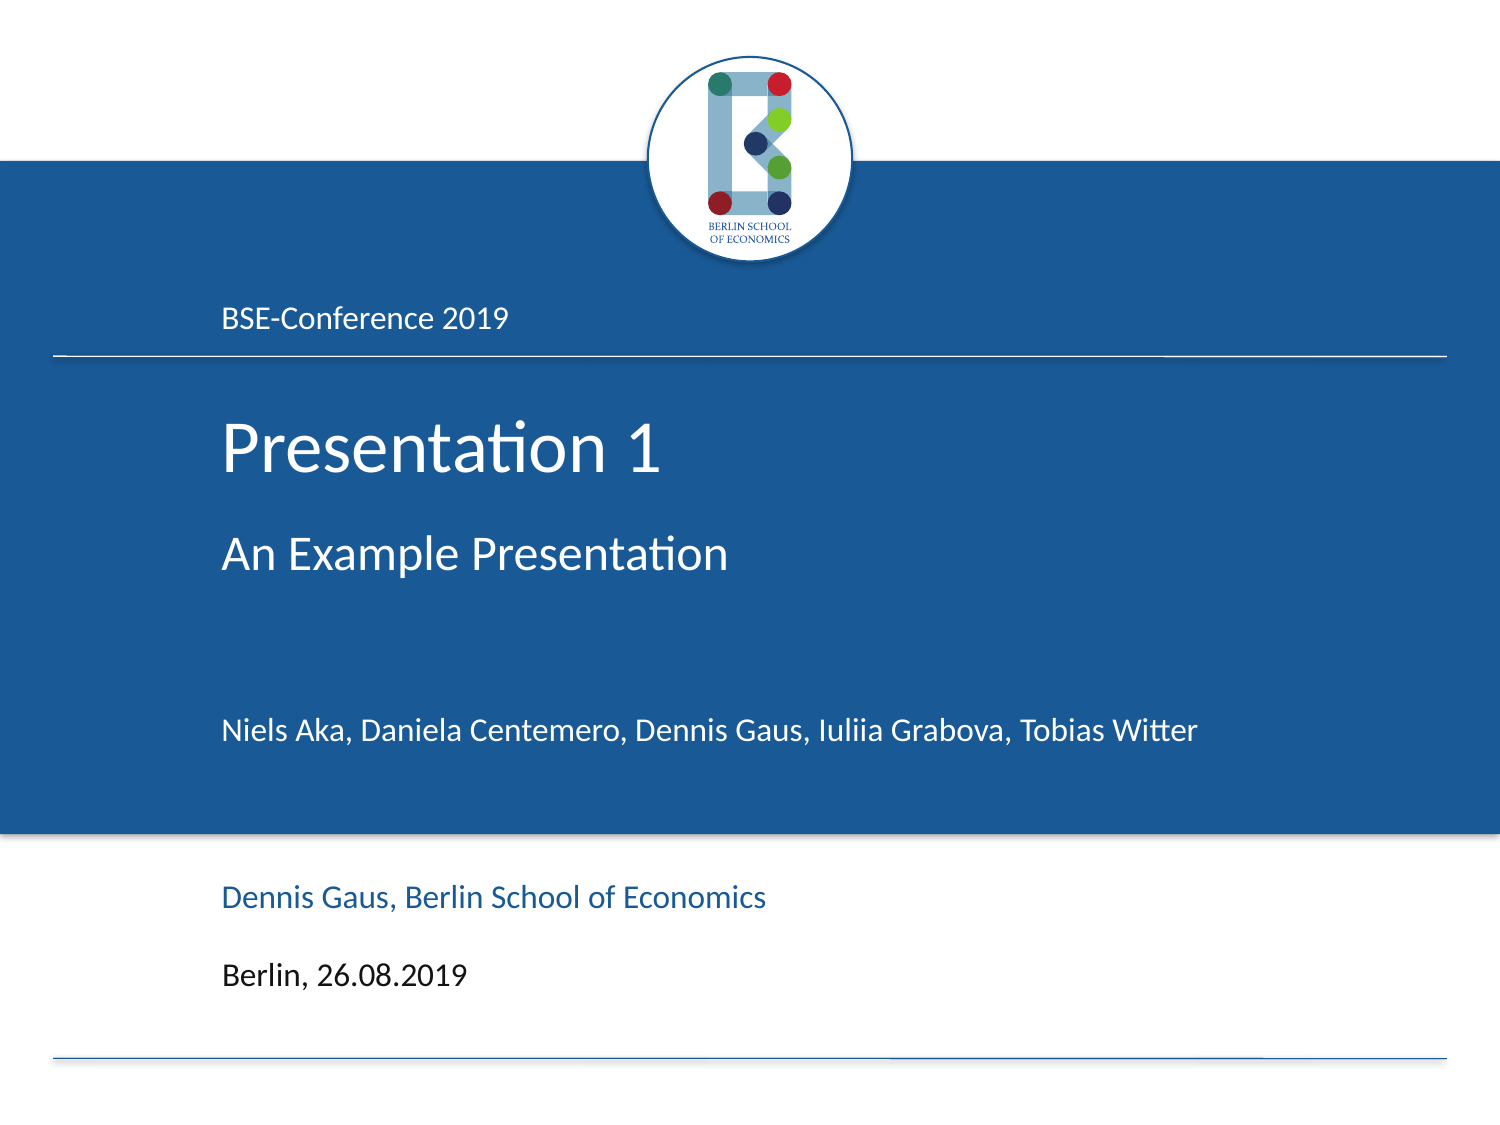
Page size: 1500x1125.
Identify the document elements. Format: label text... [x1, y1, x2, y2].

title BSE-Conference 2019 [206, 281, 1438, 332]
list Dennis Gaus, Berlin School of Economics [206, 860, 1438, 929]
list Presentation 1 An Example Presentation [206, 372, 1438, 668]
list Berlin, 26.08.2019 [207, 937, 1439, 1000]
list Niels Aka, Daniela Centemero, Dennis Gaus, Iuliia Grabova, Tobias Witter [206, 692, 1438, 762]
